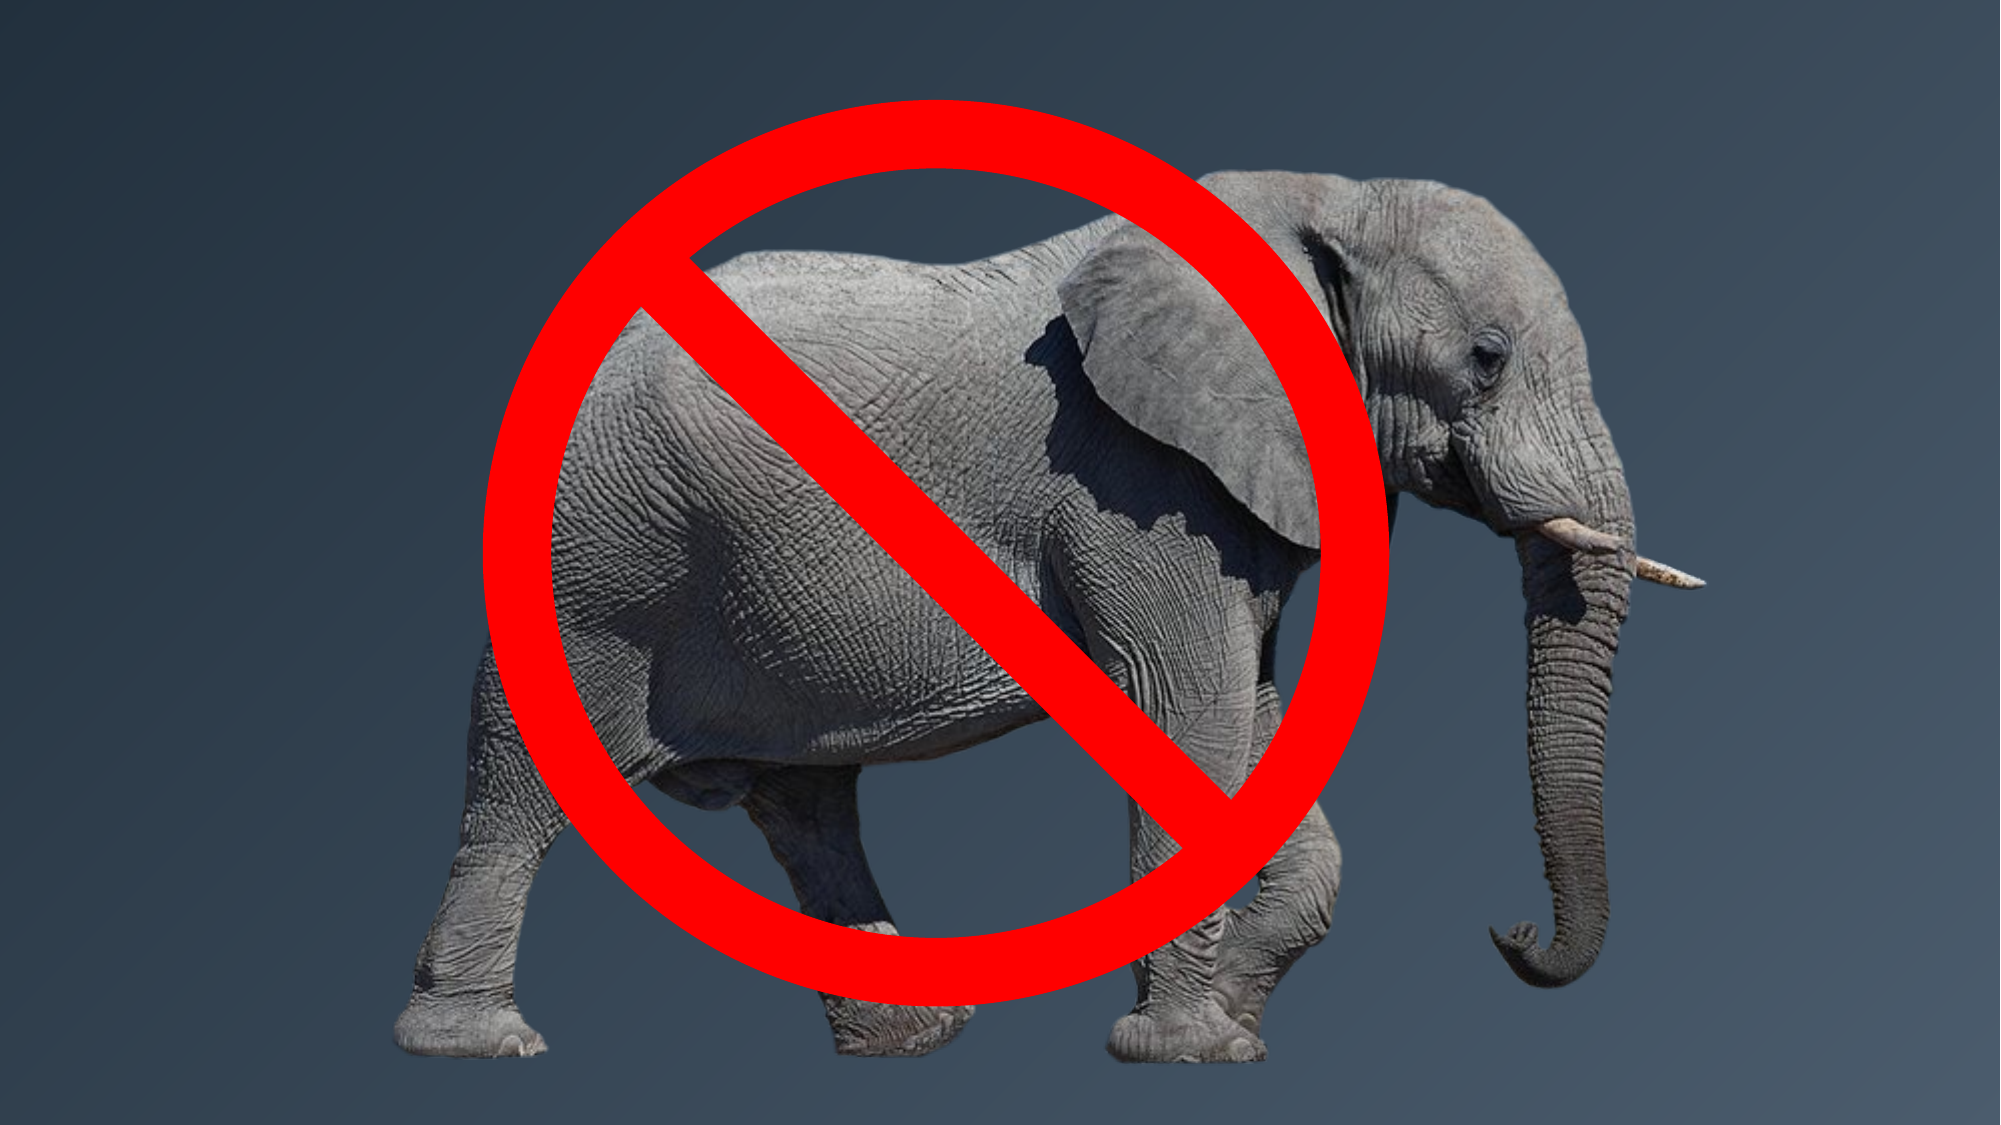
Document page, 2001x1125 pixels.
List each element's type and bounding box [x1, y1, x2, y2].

picture [391, 168, 1709, 1066]
text_box [695, 98, 1177, 168]
